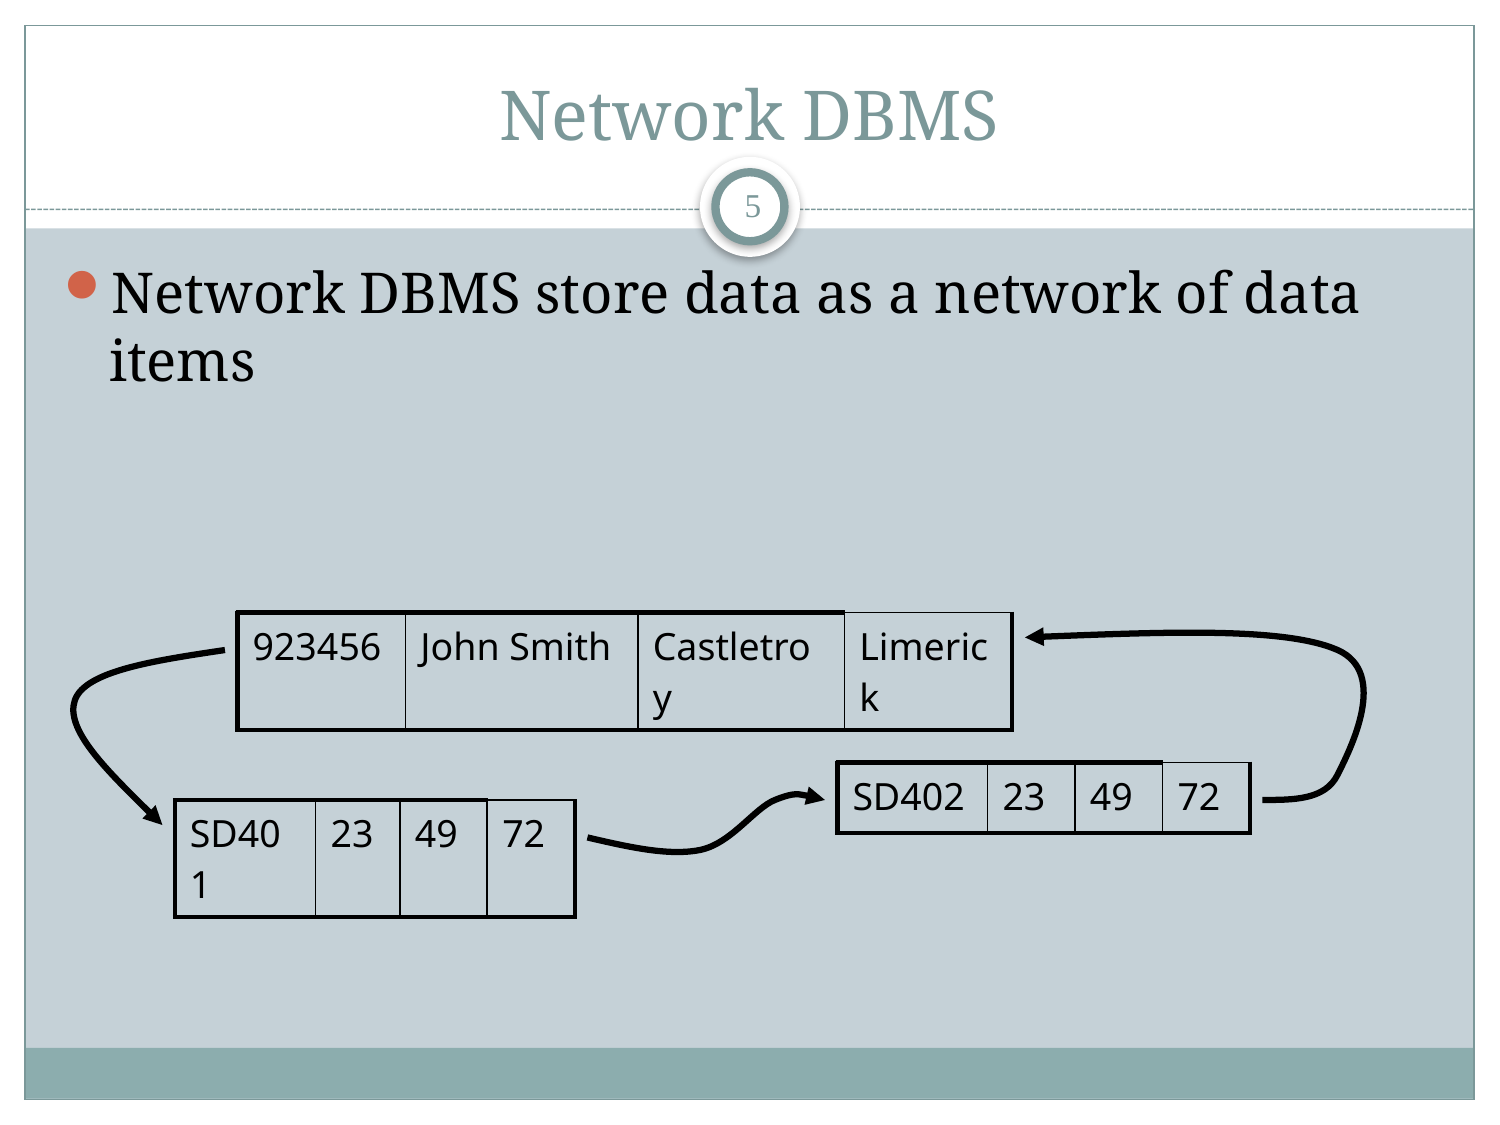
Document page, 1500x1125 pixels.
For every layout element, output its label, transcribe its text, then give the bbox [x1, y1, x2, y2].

table_header Castletroy [639, 615, 844, 728]
list Network DBMS store data as a network of data items [49, 249, 1450, 1005]
table_header 23 [988, 765, 1074, 831]
table_header 49 [401, 802, 486, 915]
table_header SD401 [177, 802, 315, 915]
table_header 72 [488, 801, 573, 915]
table_header 23 [316, 802, 399, 915]
table_header SD402 [840, 765, 987, 831]
title Network DBMS [49, 37, 1450, 162]
table_header 49 [1076, 765, 1162, 831]
table_header John Smith [406, 615, 637, 728]
slide_number 5 [715, 168, 791, 241]
text_box [73, 649, 225, 826]
table_header 923456 [240, 615, 405, 728]
text_box [587, 790, 825, 853]
table_header 72 [1163, 763, 1248, 831]
table_header Limerick [845, 613, 1010, 728]
text_box [1024, 630, 1364, 801]
